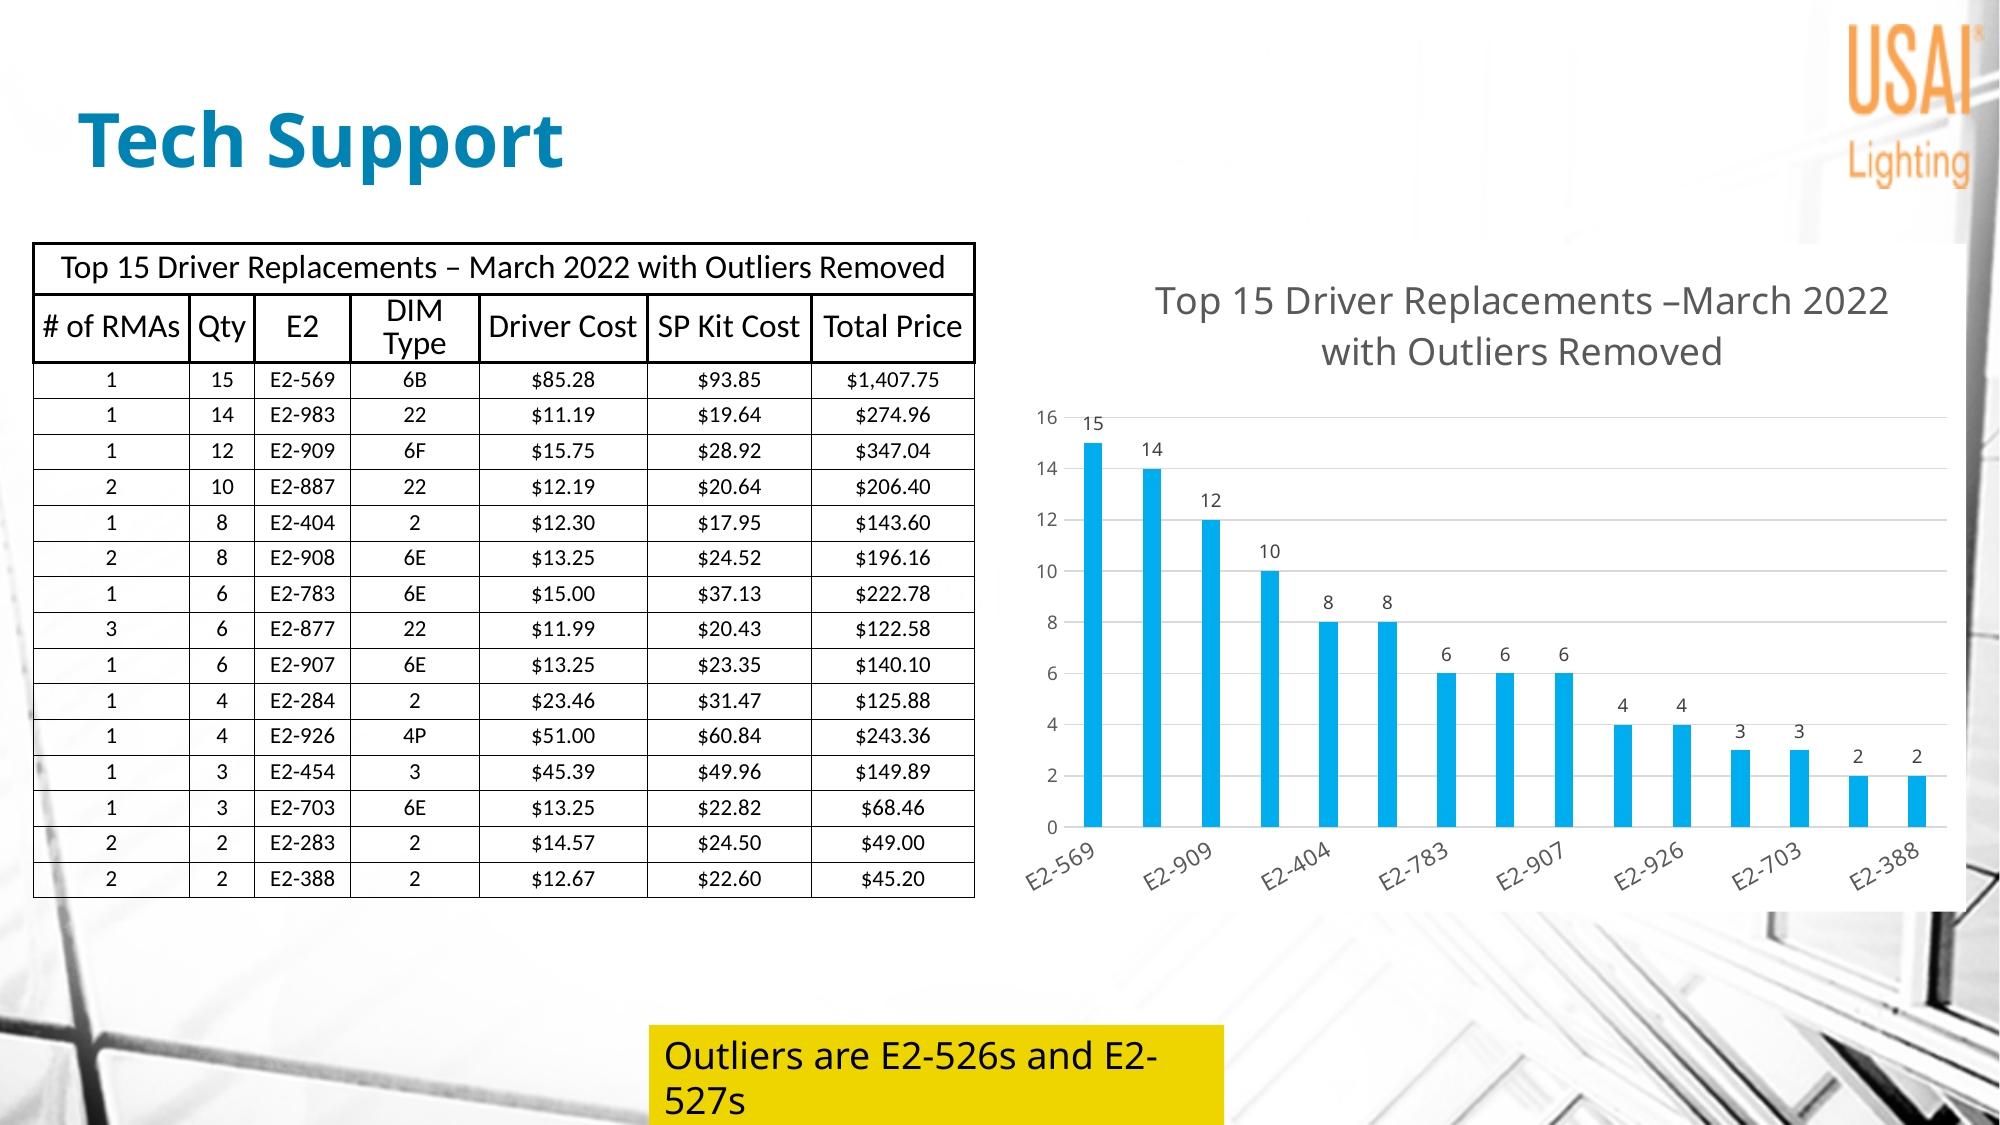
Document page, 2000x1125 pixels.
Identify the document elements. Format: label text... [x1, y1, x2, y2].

table_cell E2-284 [255, 684, 350, 719]
table_cell $12.67 [480, 863, 647, 897]
title Tech Support [62, 24, 1488, 189]
table_cell $31.47 [648, 684, 811, 719]
table_cell 3 [190, 791, 254, 826]
table_cell $13.25 [480, 649, 647, 683]
table_cell 6B [351, 364, 479, 398]
table_cell 6E [351, 542, 479, 576]
table_cell 1 [34, 756, 189, 790]
table_cell E2-907 [255, 649, 350, 683]
table_cell 6 [190, 613, 254, 648]
table_cell 4P [351, 720, 479, 755]
table_cell 6E [351, 649, 479, 683]
table_cell 1 [34, 720, 189, 755]
table_header Top 15 Driver Replacements – March 2022 with Outliers Removed [35, 245, 973, 293]
table_cell E2-908 [255, 542, 350, 576]
table_cell DIM Type [352, 296, 478, 361]
table_cell E2-283 [255, 827, 350, 862]
table_cell 8 [190, 542, 254, 576]
table_cell E2-454 [255, 756, 350, 790]
table_cell 2 [34, 542, 189, 576]
table_cell $60.84 [648, 720, 811, 755]
table_cell 22 [351, 399, 479, 434]
table_cell 1 [34, 791, 189, 826]
table_cell $274.96 [812, 399, 974, 434]
table_cell 2 [190, 827, 254, 862]
table_cell $149.89 [812, 756, 974, 790]
table_cell $37.13 [648, 577, 811, 612]
table_cell 2 [34, 470, 189, 505]
table_cell $12.30 [480, 506, 647, 541]
table_cell 2 [351, 506, 479, 541]
table_cell $13.25 [480, 791, 647, 826]
table_cell $125.88 [812, 684, 974, 719]
table_cell 6F [351, 435, 479, 469]
table_cell 4 [190, 720, 254, 755]
table_cell 6E [351, 577, 479, 612]
table_cell 1 [34, 577, 189, 612]
table_cell $222.78 [812, 577, 974, 612]
table_cell 6E [351, 791, 479, 826]
table_cell E2-926 [255, 720, 350, 755]
table_cell $45.39 [480, 756, 647, 790]
table_cell $93.85 [648, 364, 811, 398]
table_cell E2-388 [255, 863, 350, 897]
table_cell $11.99 [480, 613, 647, 648]
table_cell # of RMAs [35, 296, 188, 361]
table_cell E2-887 [255, 470, 350, 505]
table_cell $20.64 [648, 470, 811, 505]
table_cell E2-569 [255, 364, 350, 398]
text_box Outliers are E2-526s and E2-527s [649, 1024, 1225, 1125]
table_cell 14 [190, 399, 254, 434]
table_cell $1,407.75 [812, 364, 974, 398]
table_cell 2 [351, 684, 479, 719]
table_cell Total Price [813, 296, 973, 361]
picture [0, 0, 2000, 1125]
table_cell $68.46 [812, 791, 974, 826]
table_cell $15.75 [480, 435, 647, 469]
table_cell 3 [190, 756, 254, 790]
table_cell $49.00 [812, 827, 974, 862]
table_cell 3 [34, 613, 189, 648]
table_cell 3 [351, 756, 479, 790]
table_cell Driver Cost [481, 296, 646, 361]
table_cell $45.20 [812, 863, 974, 897]
table_cell 4 [190, 684, 254, 719]
table_cell $347.04 [812, 435, 974, 469]
table_cell $14.57 [480, 827, 647, 862]
table_cell $206.40 [812, 470, 974, 505]
table_cell $49.96 [648, 756, 811, 790]
table_cell SP Kit Cost [649, 296, 810, 361]
table_cell 1 [34, 435, 189, 469]
table_cell 22 [351, 613, 479, 648]
table_cell 2 [351, 827, 479, 862]
chart [999, 243, 1967, 912]
table_cell 6 [190, 649, 254, 683]
table_cell 1 [34, 649, 189, 683]
table_cell 2 [351, 863, 479, 897]
table_cell $11.19 [480, 399, 647, 434]
table_cell 2 [34, 863, 189, 897]
table_cell $20.43 [648, 613, 811, 648]
table_cell 1 [34, 399, 189, 434]
table_cell $15.00 [480, 577, 647, 612]
table_cell 15 [190, 364, 254, 398]
table_cell $196.16 [812, 542, 974, 576]
table_cell $13.25 [480, 542, 647, 576]
table_cell $19.64 [648, 399, 811, 434]
table_cell 1 [34, 364, 189, 398]
table_cell $24.52 [648, 542, 811, 576]
table_cell E2 [256, 296, 349, 361]
table_cell $24.50 [648, 827, 811, 862]
table_cell $243.36 [812, 720, 974, 755]
table_cell 10 [190, 470, 254, 505]
table_cell E2-783 [255, 577, 350, 612]
table_cell $12.19 [480, 470, 647, 505]
table_cell 12 [190, 435, 254, 469]
table_cell $23.46 [480, 684, 647, 719]
table_cell 2 [34, 827, 189, 862]
table_cell Qty [191, 296, 253, 361]
table_cell $143.60 [812, 506, 974, 541]
table_cell $122.58 [812, 613, 974, 648]
table_cell E2-909 [255, 435, 350, 469]
table_cell 8 [190, 506, 254, 541]
table_cell E2-404 [255, 506, 350, 541]
table_cell $17.95 [648, 506, 811, 541]
table_cell 6 [190, 577, 254, 612]
table_cell E2-703 [255, 791, 350, 826]
table_cell E2-983 [255, 399, 350, 434]
table_cell $140.10 [812, 649, 974, 683]
table_cell 1 [34, 506, 189, 541]
table_cell $23.35 [648, 649, 811, 683]
table_cell $85.28 [480, 364, 647, 398]
table_cell 1 [34, 684, 189, 719]
table_cell $28.92 [648, 435, 811, 469]
table_cell $22.60 [648, 863, 811, 897]
table_cell $22.82 [648, 791, 811, 826]
table_cell 22 [351, 470, 479, 505]
table_cell E2-877 [255, 613, 350, 648]
table_cell 2 [190, 863, 254, 897]
table_cell $51.00 [480, 720, 647, 755]
